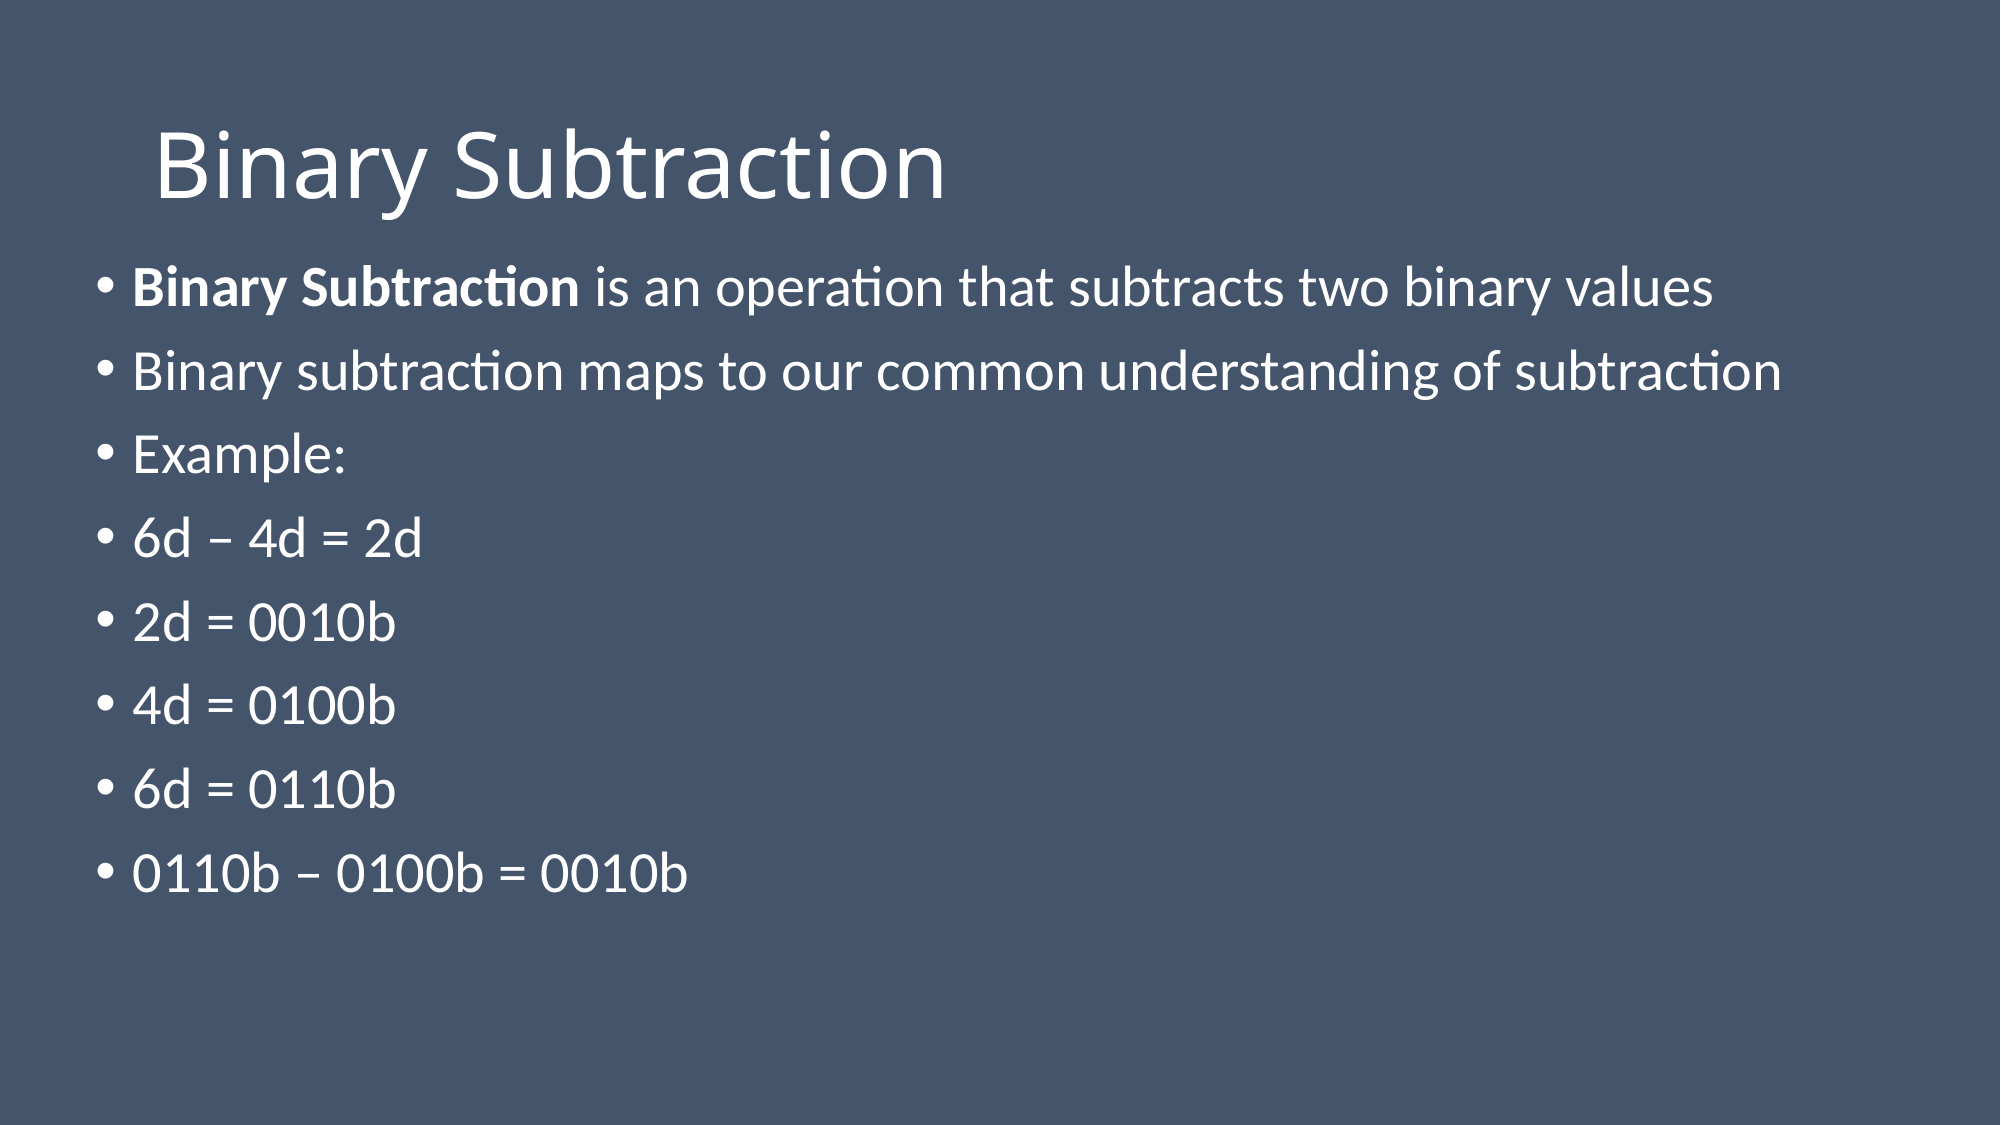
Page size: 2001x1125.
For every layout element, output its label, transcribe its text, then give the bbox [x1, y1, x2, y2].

title Binary Subtraction [137, 59, 1863, 248]
text_box Binary Subtraction is an operation that subtracts two binary values Binary subtraction maps to our common understanding of subtraction Example: 6d – 4d = 2d 2d = 0010b 4d = 0100b 6d = 0110b 0110b – 0100b = 0010b [80, 248, 1942, 1088]
